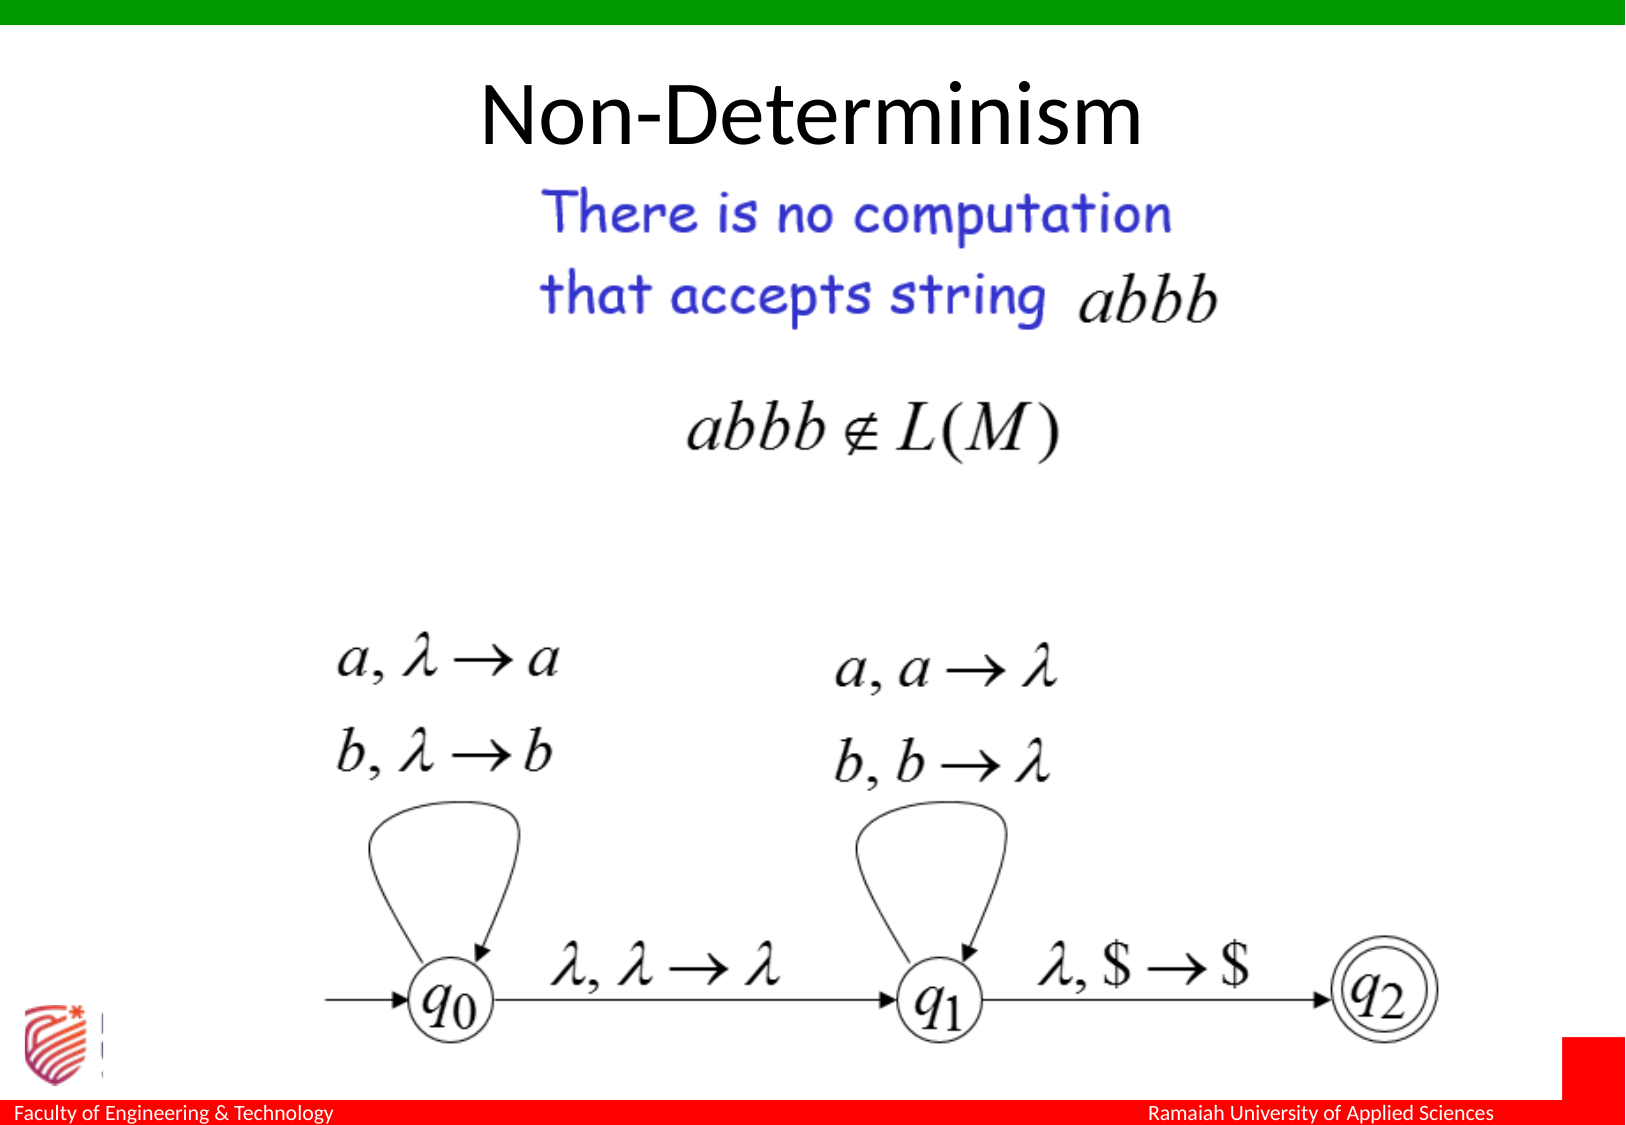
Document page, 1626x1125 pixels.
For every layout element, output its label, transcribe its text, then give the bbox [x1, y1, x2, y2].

text_box Non-Determinism [81, 45, 1544, 233]
picture [262, 164, 1504, 1063]
picture [24, 1005, 104, 1086]
